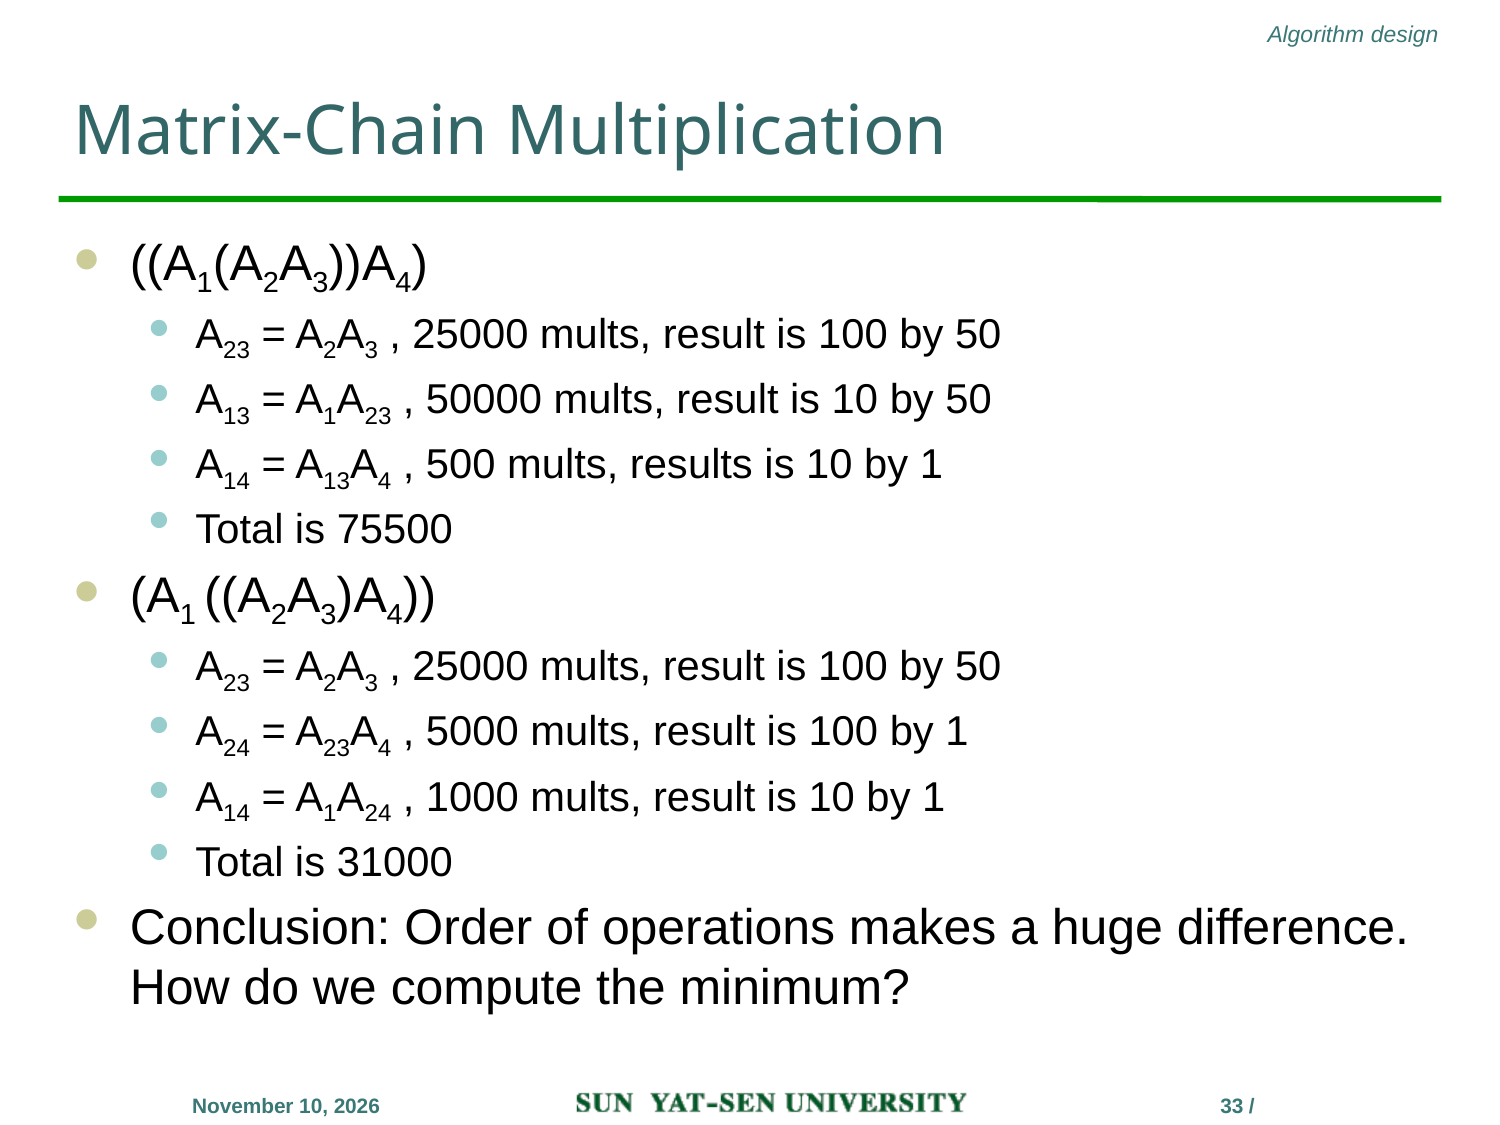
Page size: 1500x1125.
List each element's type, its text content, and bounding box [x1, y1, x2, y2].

title Matrix-Chain Multiplication [58, 34, 1442, 176]
picture [566, 1079, 973, 1125]
list ((A1(A2A3))A4) A23 = A2A3 , 25000 mults, result is 100 by 50 A13 = A1A23 , 50000 mults, result is 10 by 50 A14 = A13A4 , 500 mults, results is 10 by 1 Total is 75500 (A1 ((A2A3)A4)) A23 = A2A3 , 25000 mults, result is 100 by 50 A24 = A23A4 , 5000 mults, result is 100 by 1 A14 = A1A24 , 1000 mults, result is 10 by 1 Total is 31000 Conclusion: Order of operations makes a huge difference. How do we compute the minimum? [58, 222, 1442, 1079]
